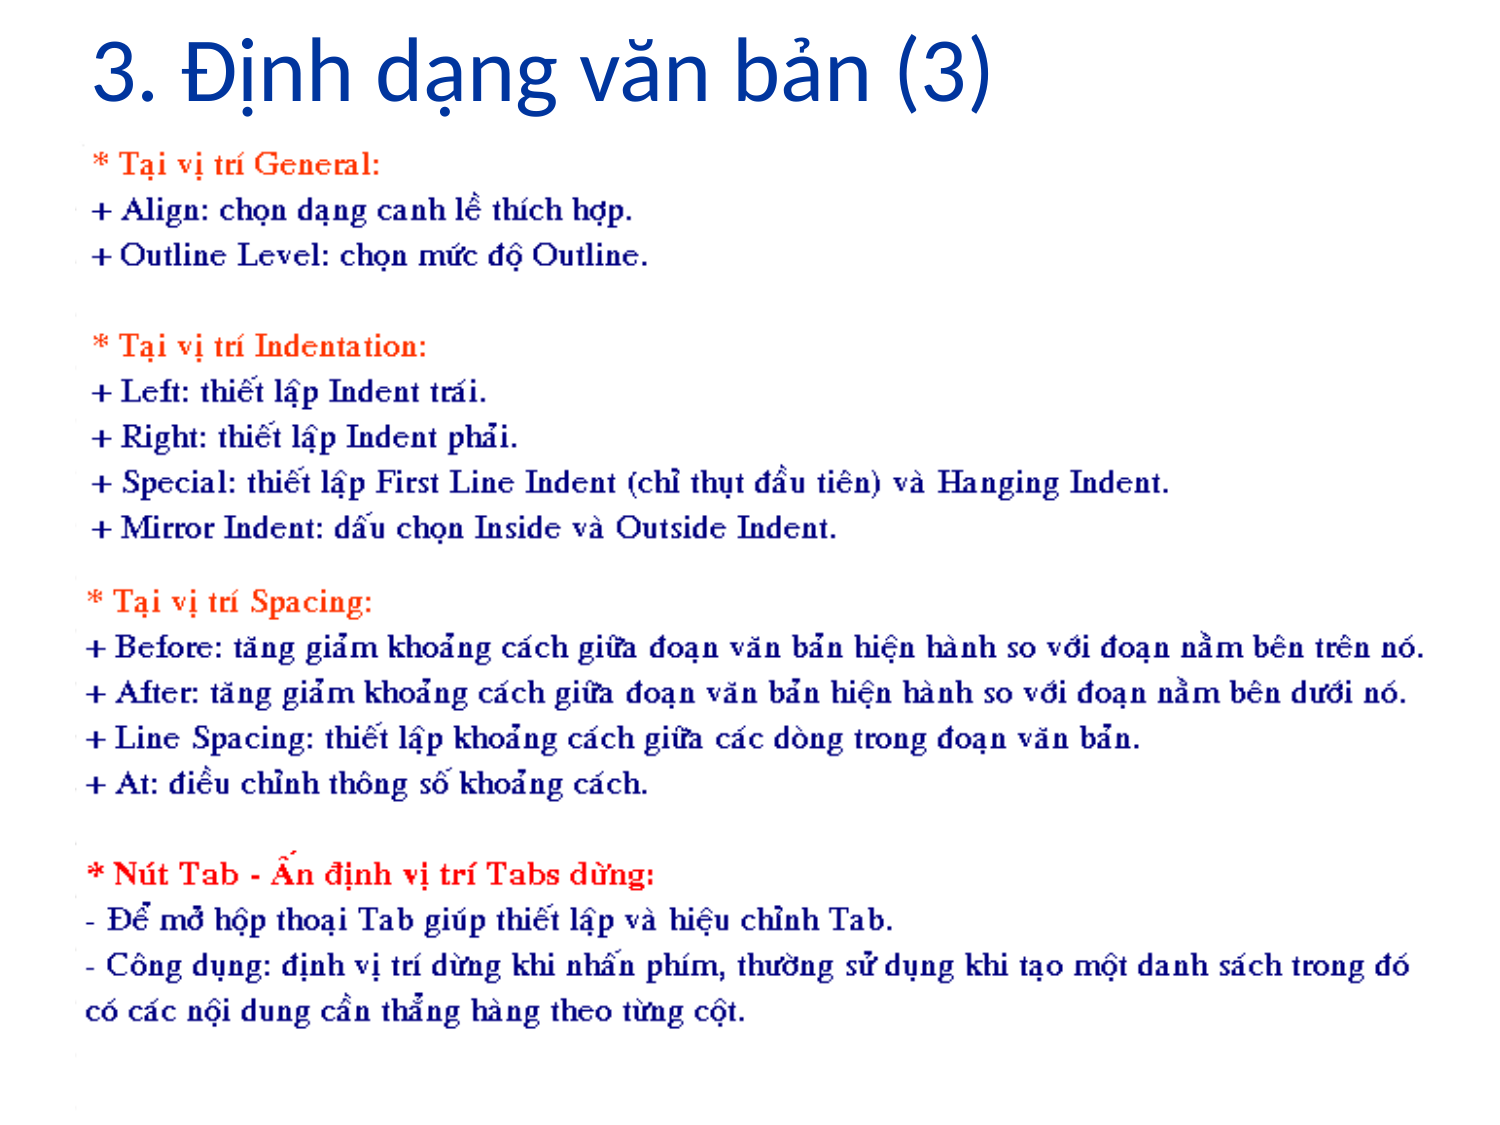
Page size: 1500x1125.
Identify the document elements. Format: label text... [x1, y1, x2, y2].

title 3. Định dạng văn bản (3) [75, 0, 1425, 130]
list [74, 140, 1451, 1118]
